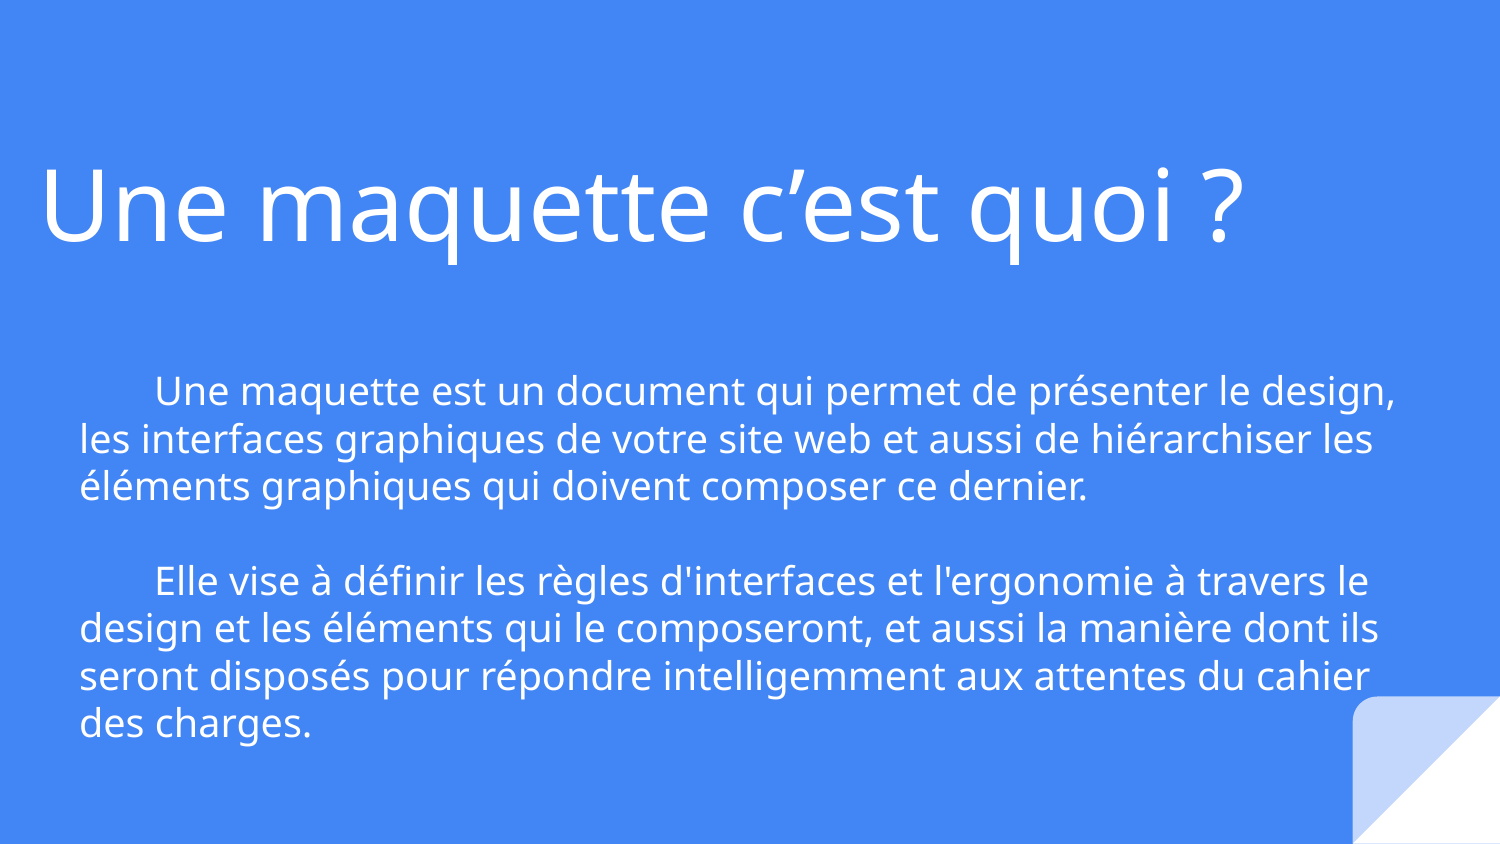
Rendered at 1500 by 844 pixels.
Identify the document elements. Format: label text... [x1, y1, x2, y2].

subtitle Une maquette est un document qui permet de présenter le design, les interfaces graphiques de votre site web et aussi de hiérarchiser les éléments graphiques qui doivent composer ce dernier. Elle vise à définir les règles d'interfaces et l'ergonomie à travers le design et les éléments qui le composeront, et aussi la manière dont ils seront disposés pour répondre intelligemment aux attentes du cahier des charges. [64, 351, 1413, 812]
title Une maquette c’est quoi ? [23, 98, 1373, 277]
